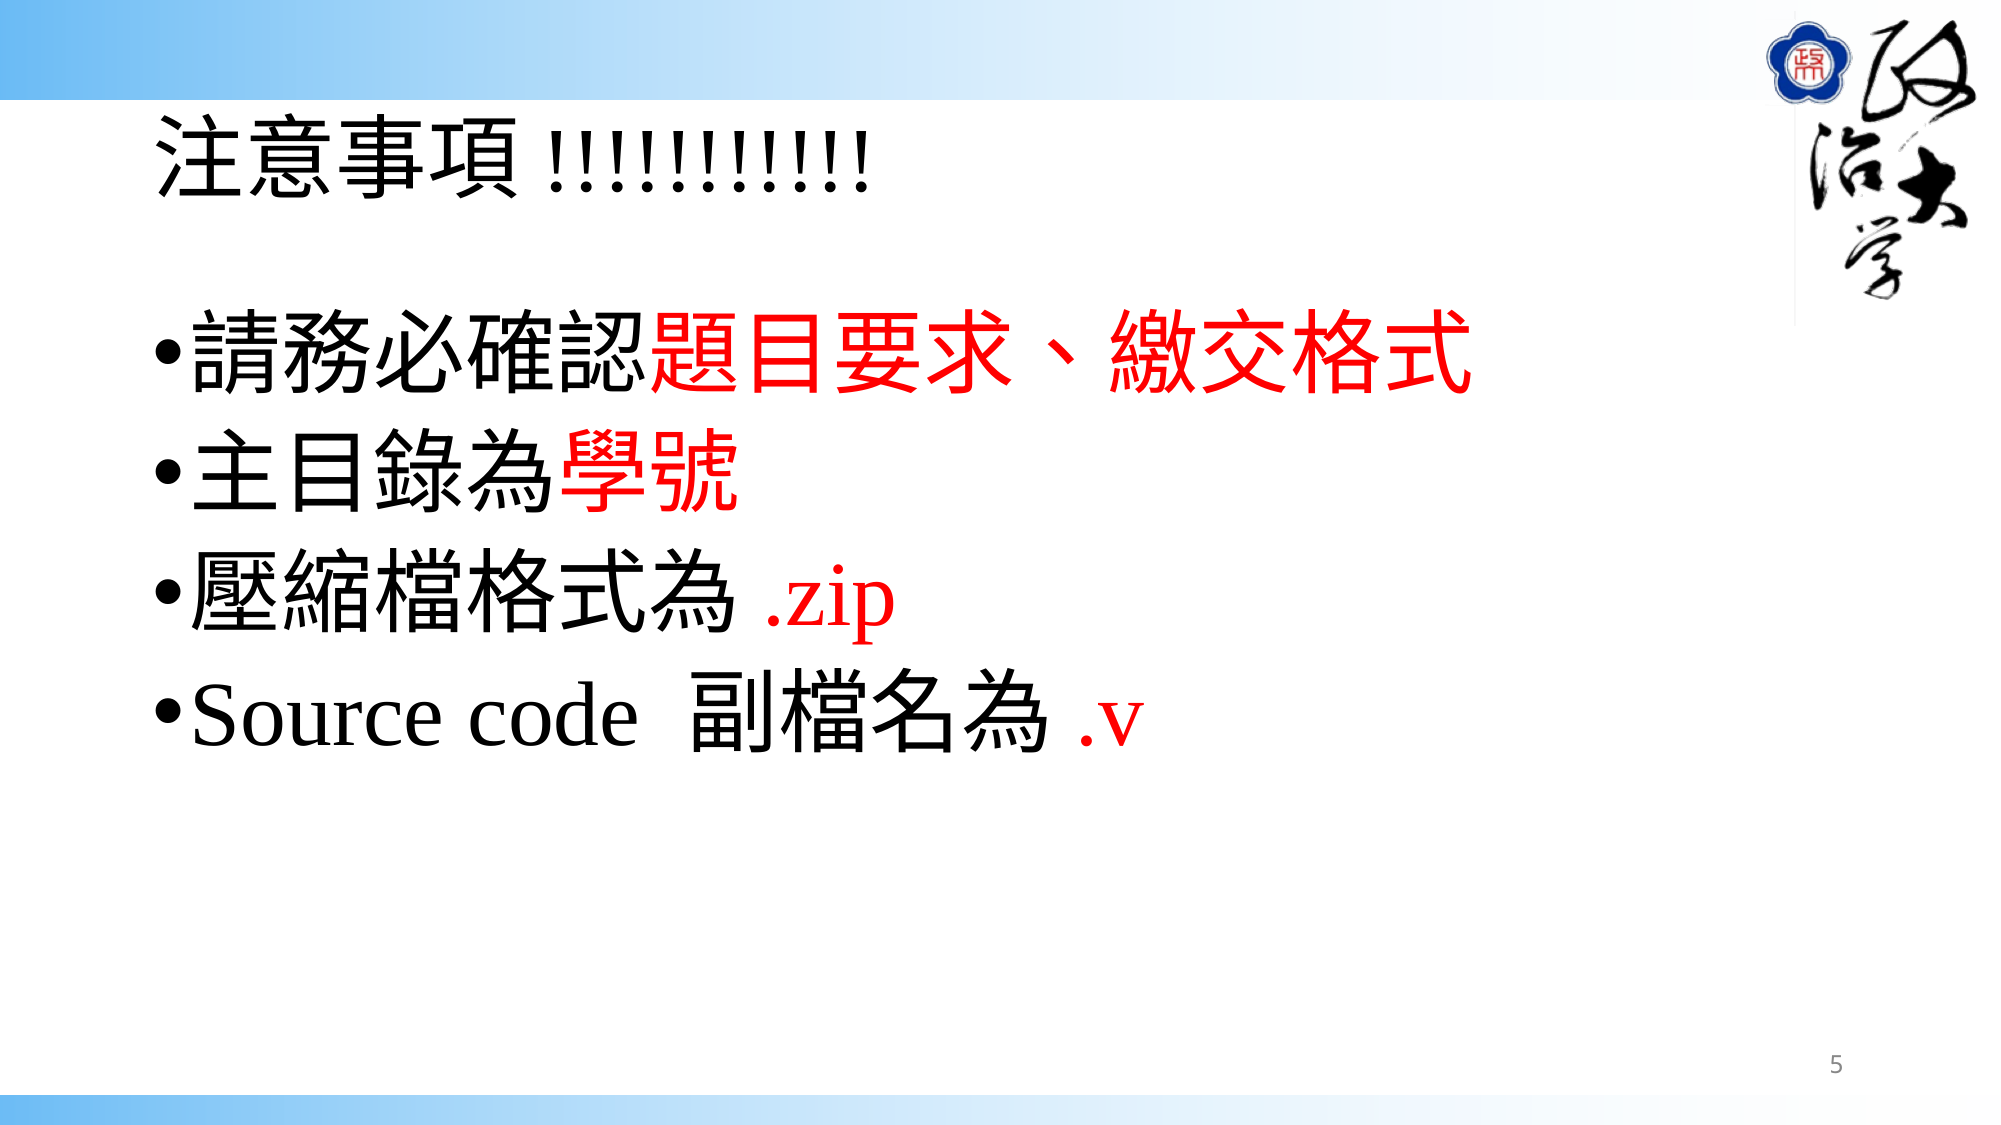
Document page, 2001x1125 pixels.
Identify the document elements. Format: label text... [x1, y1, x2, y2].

picture [1765, 11, 1983, 326]
list 請務必確認題目要求、繳交格式 主目錄為學號 壓縮檔格式為.zip Source code 副檔名為.v [137, 299, 1863, 1014]
title 注意事項!!!!!!!!!!! [137, 52, 1863, 271]
